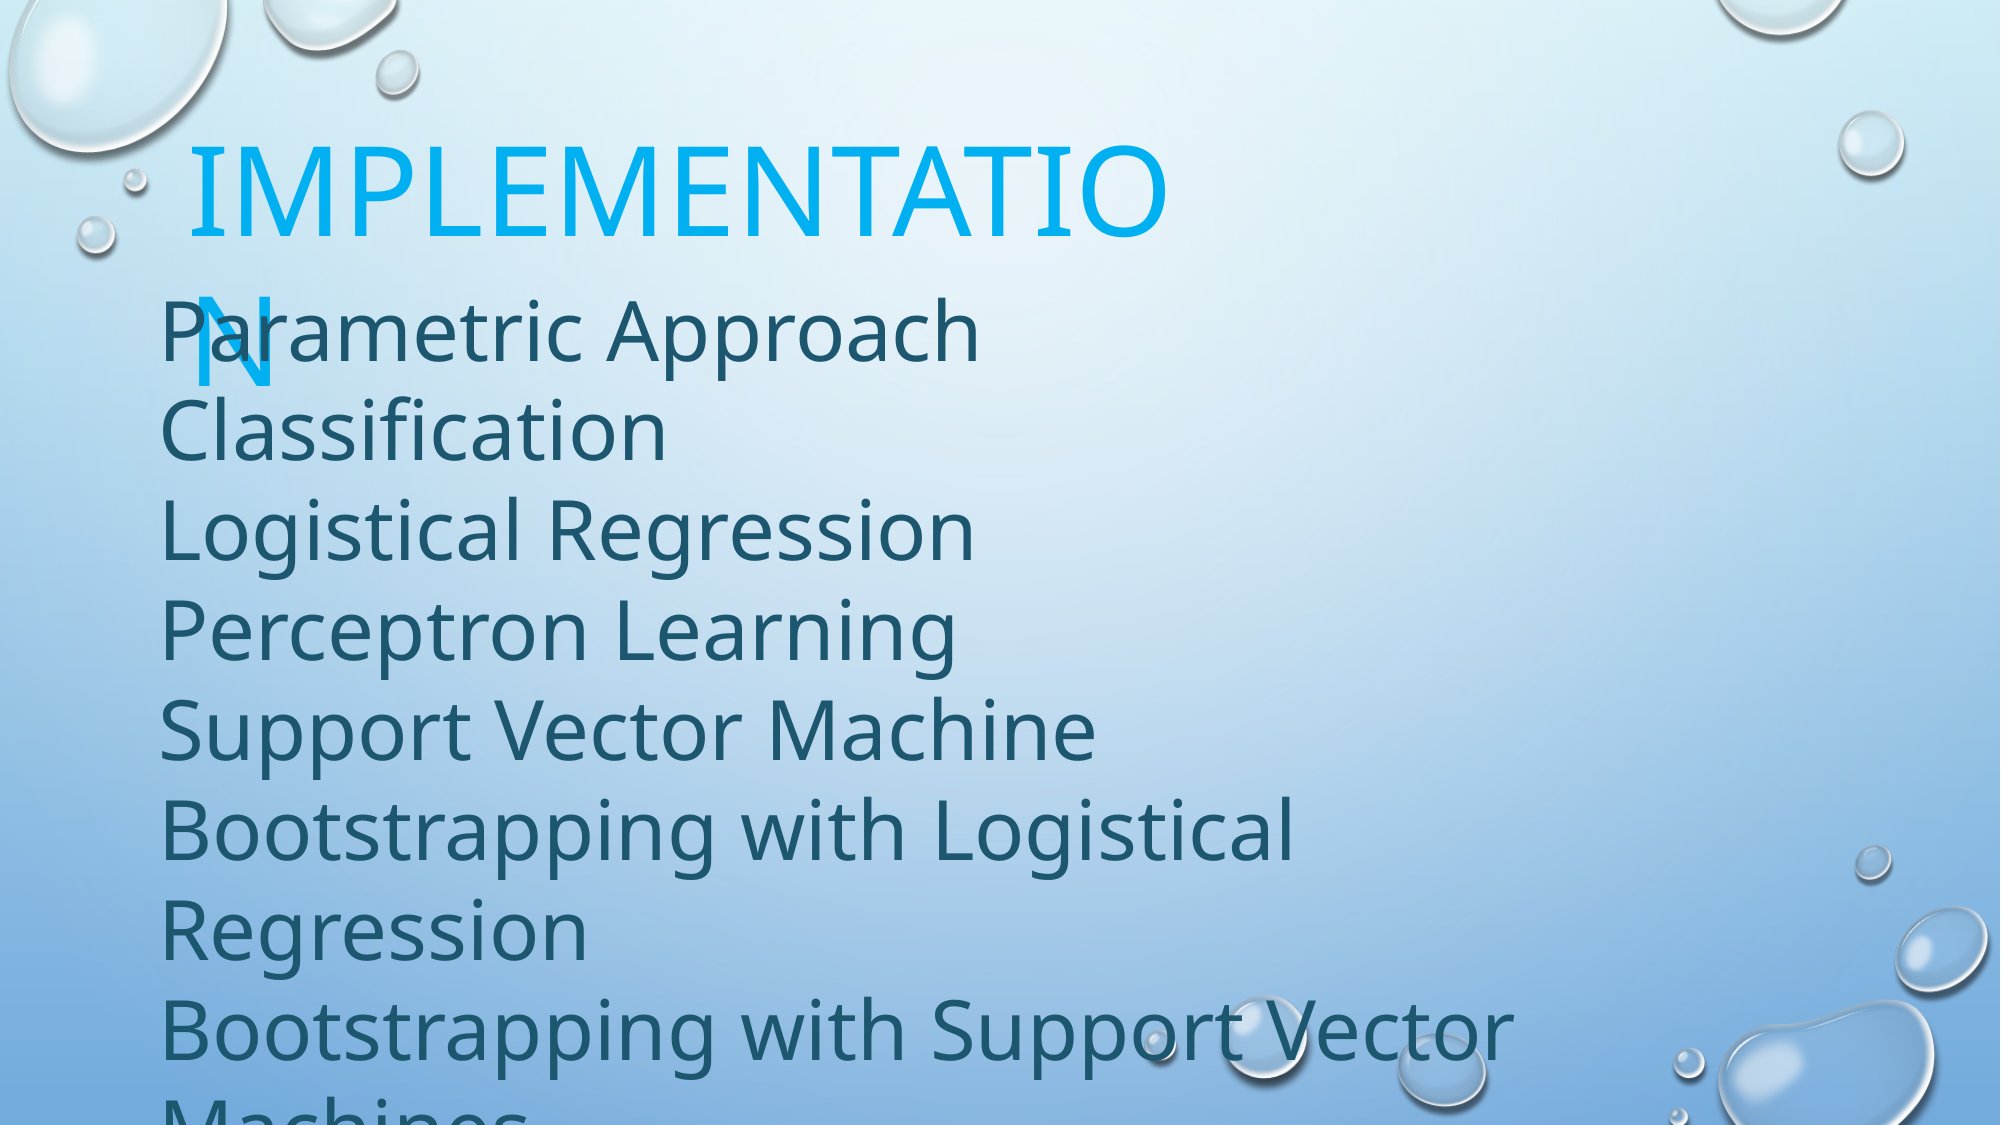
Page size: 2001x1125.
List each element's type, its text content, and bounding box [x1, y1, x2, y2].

text_box Parametric Approach Classification Logistical Regression Perceptron Learning Support Vector Machine Bootstrapping with Logistical Regression Bootstrapping with Support Vector Machines Bootstrapping with Perceptron Learning [143, 270, 1732, 1125]
picture [0, 0, 2000, 1125]
text_box IMPLEMENTATION [172, 103, 1193, 270]
